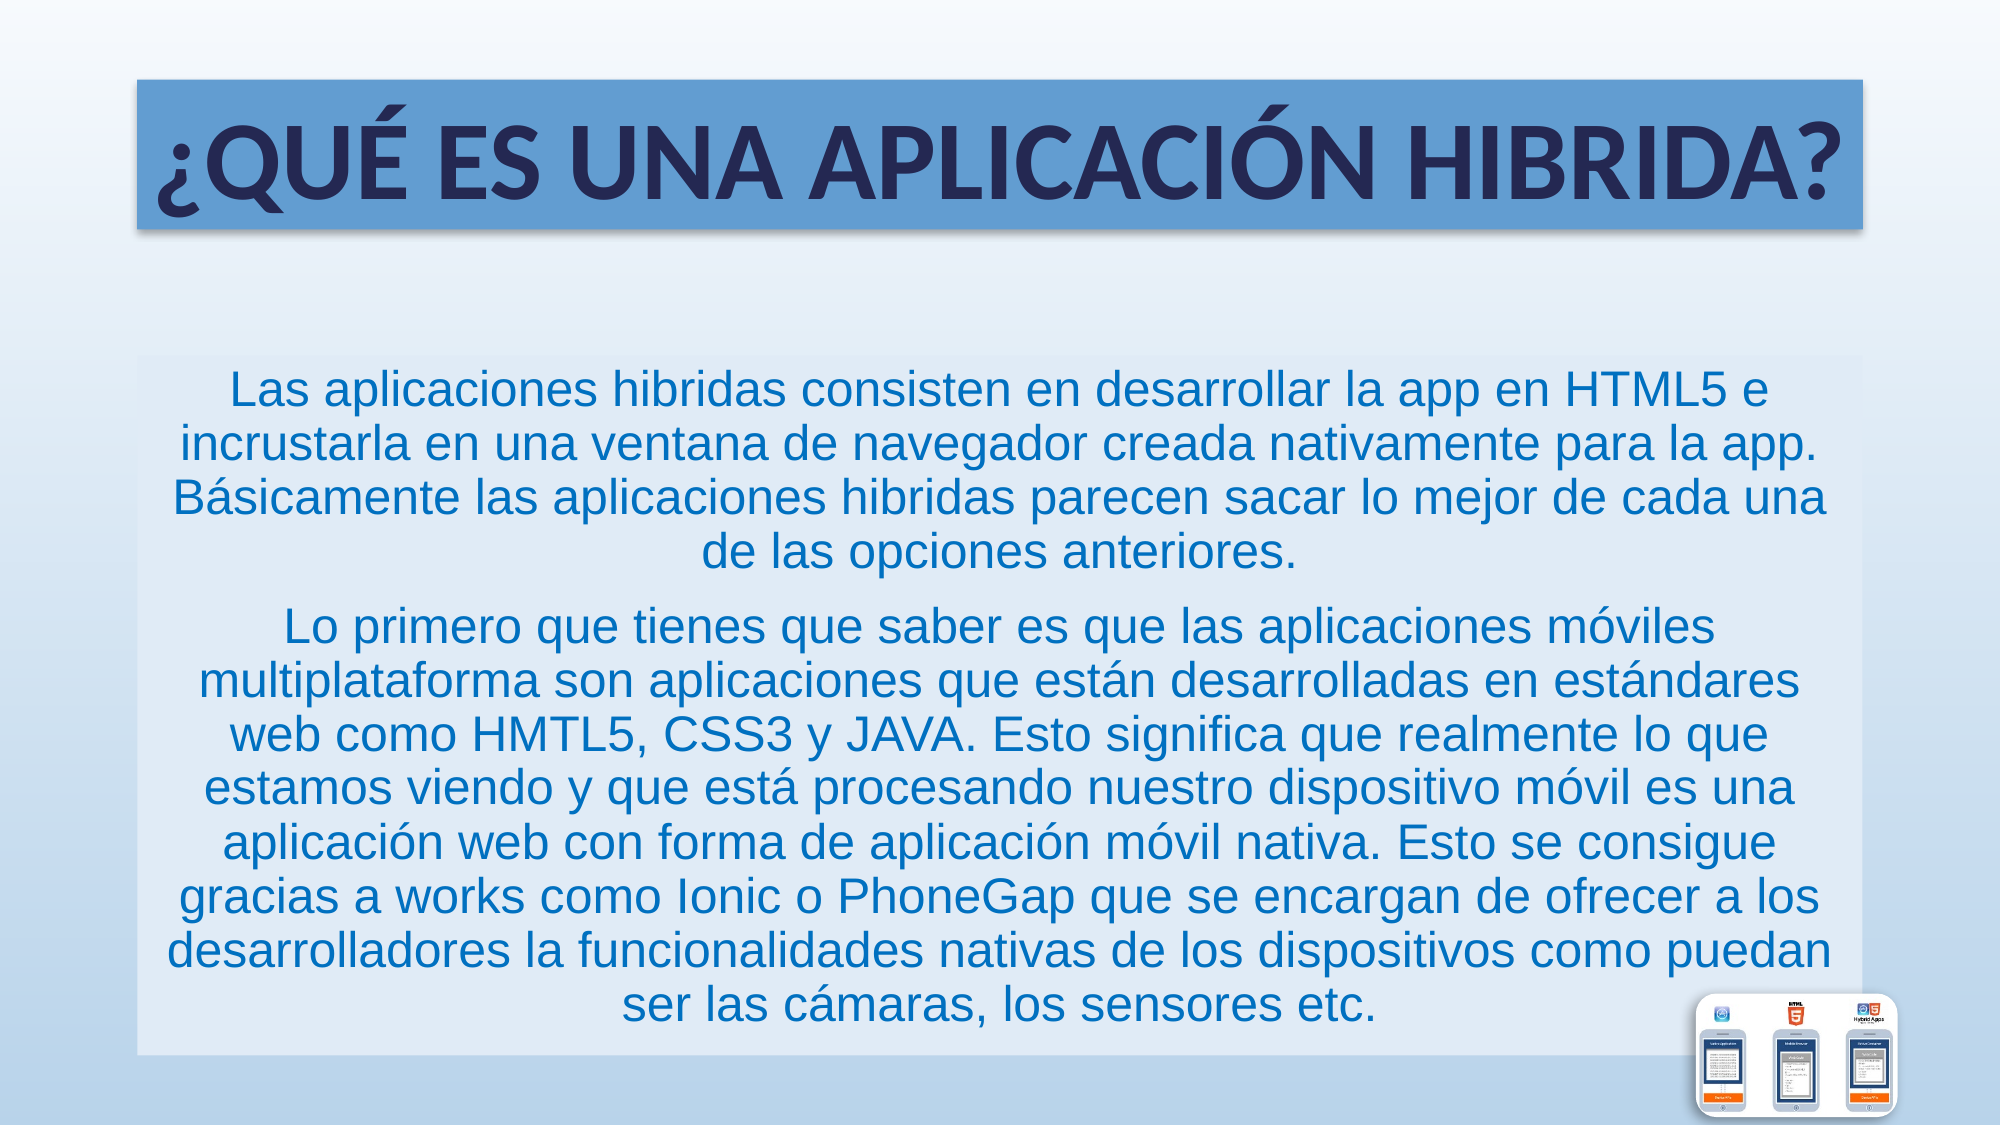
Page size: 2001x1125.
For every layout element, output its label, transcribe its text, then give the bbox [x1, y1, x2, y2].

list Las aplicaciones hibridas consisten en desarrollar la app en HTML5 e incrustarla en una ventana de navegador creada nativamente para la app. Básicamente las aplicaciones hibridas parecen sacar lo mejor de cada una de las opciones anteriores. Lo primero que tienes que saber es que las aplicaciones móviles multiplataforma son aplicaciones que están desarrolladas en estándares web como HMTL5, CSS3 y JAVA. Esto significa que realmente lo que estamos viendo y que está procesando nuestro dispositivo móvil es una aplicación web con forma de aplicación móvil nativa. Esto se consigue gracias a works como Ionic o PhoneGap que se encargan de ofrecer a los desarrolladores la funcionalidades nativas de los dispositivos como puedan ser las cámaras, los sensores etc. [137, 355, 1863, 1056]
picture [1695, 993, 1898, 1118]
text_box ¿QUÉ ES UNA APLICACIÓN HIBRIDA? [137, 79, 1863, 230]
